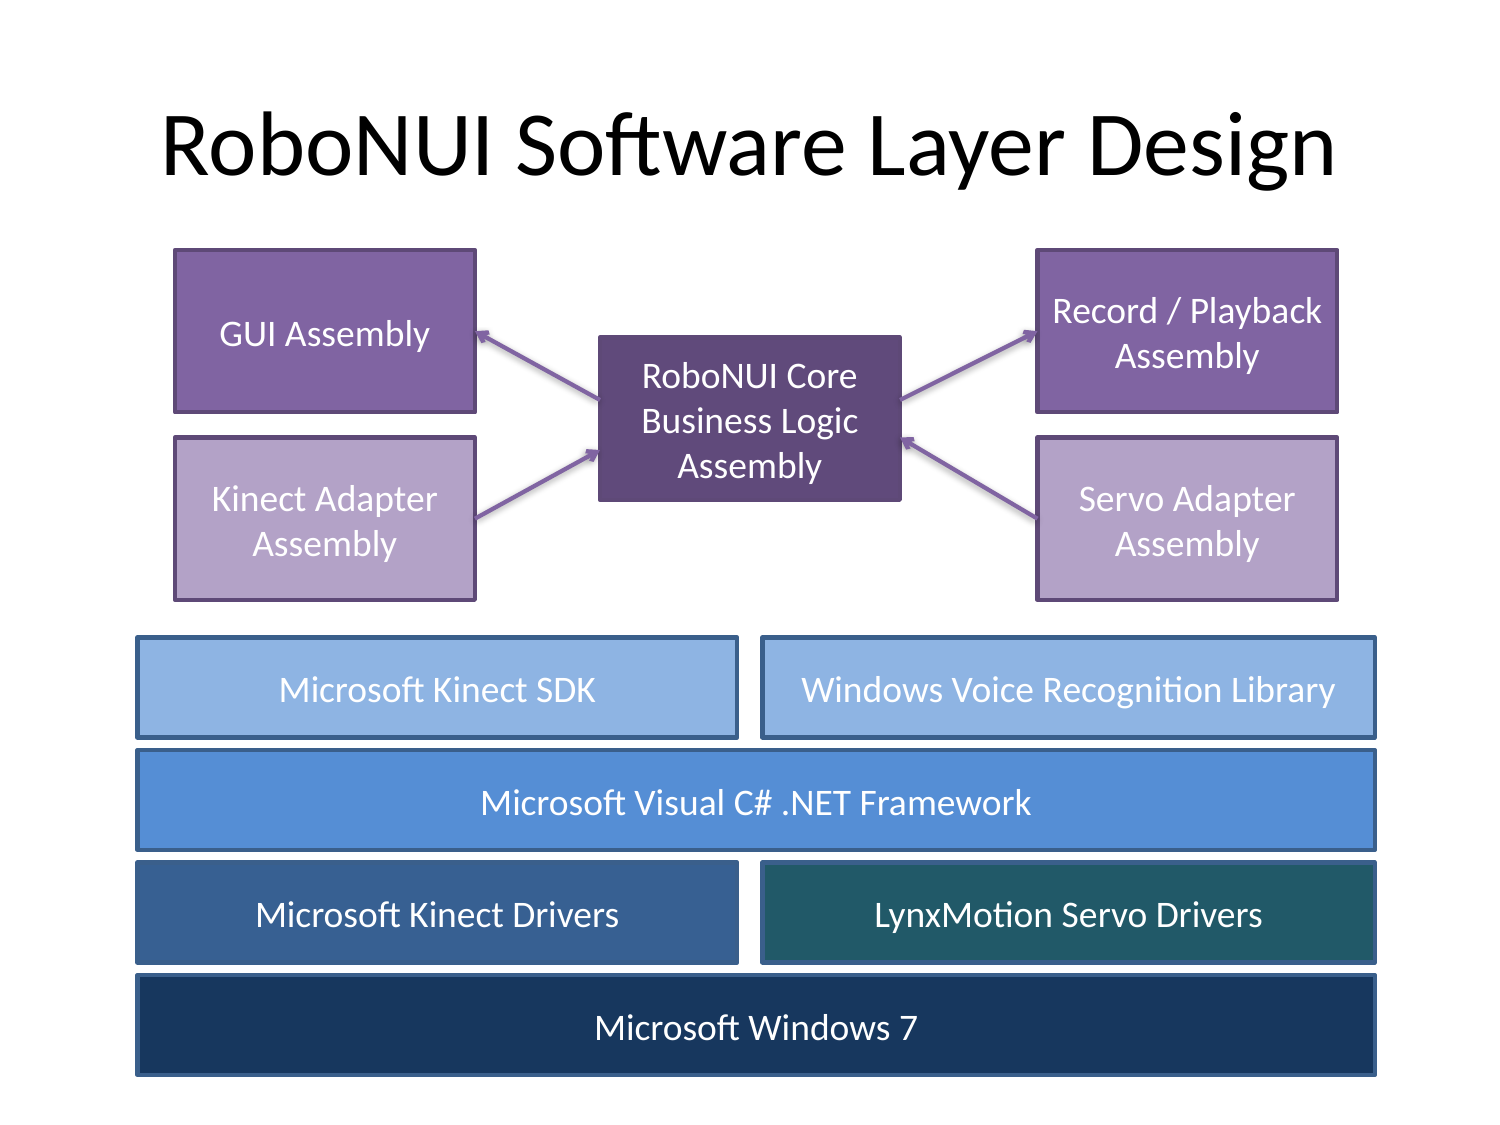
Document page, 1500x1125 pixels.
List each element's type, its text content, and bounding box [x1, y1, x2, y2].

text_box Servo Adapter Assembly [1035, 435, 1339, 602]
text_box Microsoft Visual C# .NET Framework [135, 748, 1377, 852]
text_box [474, 330, 601, 401]
title RoboNUI Software Layer Design [75, 45, 1425, 233]
text_box Record / Playback Assembly [1035, 248, 1339, 414]
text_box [899, 437, 1038, 519]
text_box Windows Voice Recognition Library [760, 635, 1377, 740]
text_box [899, 330, 1038, 401]
text_box LynxMotion Servo Drivers [760, 860, 1377, 965]
text_box Microsoft Kinect SDK [135, 635, 739, 740]
text_box RoboNUI Core Business Logic Assembly [598, 335, 902, 502]
text_box Microsoft Windows 7 [135, 973, 1377, 1077]
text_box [474, 449, 601, 519]
text_box GUI Assembly [173, 248, 477, 414]
text_box Microsoft Kinect Drivers [135, 860, 739, 965]
text_box Kinect Adapter Assembly [173, 435, 477, 602]
